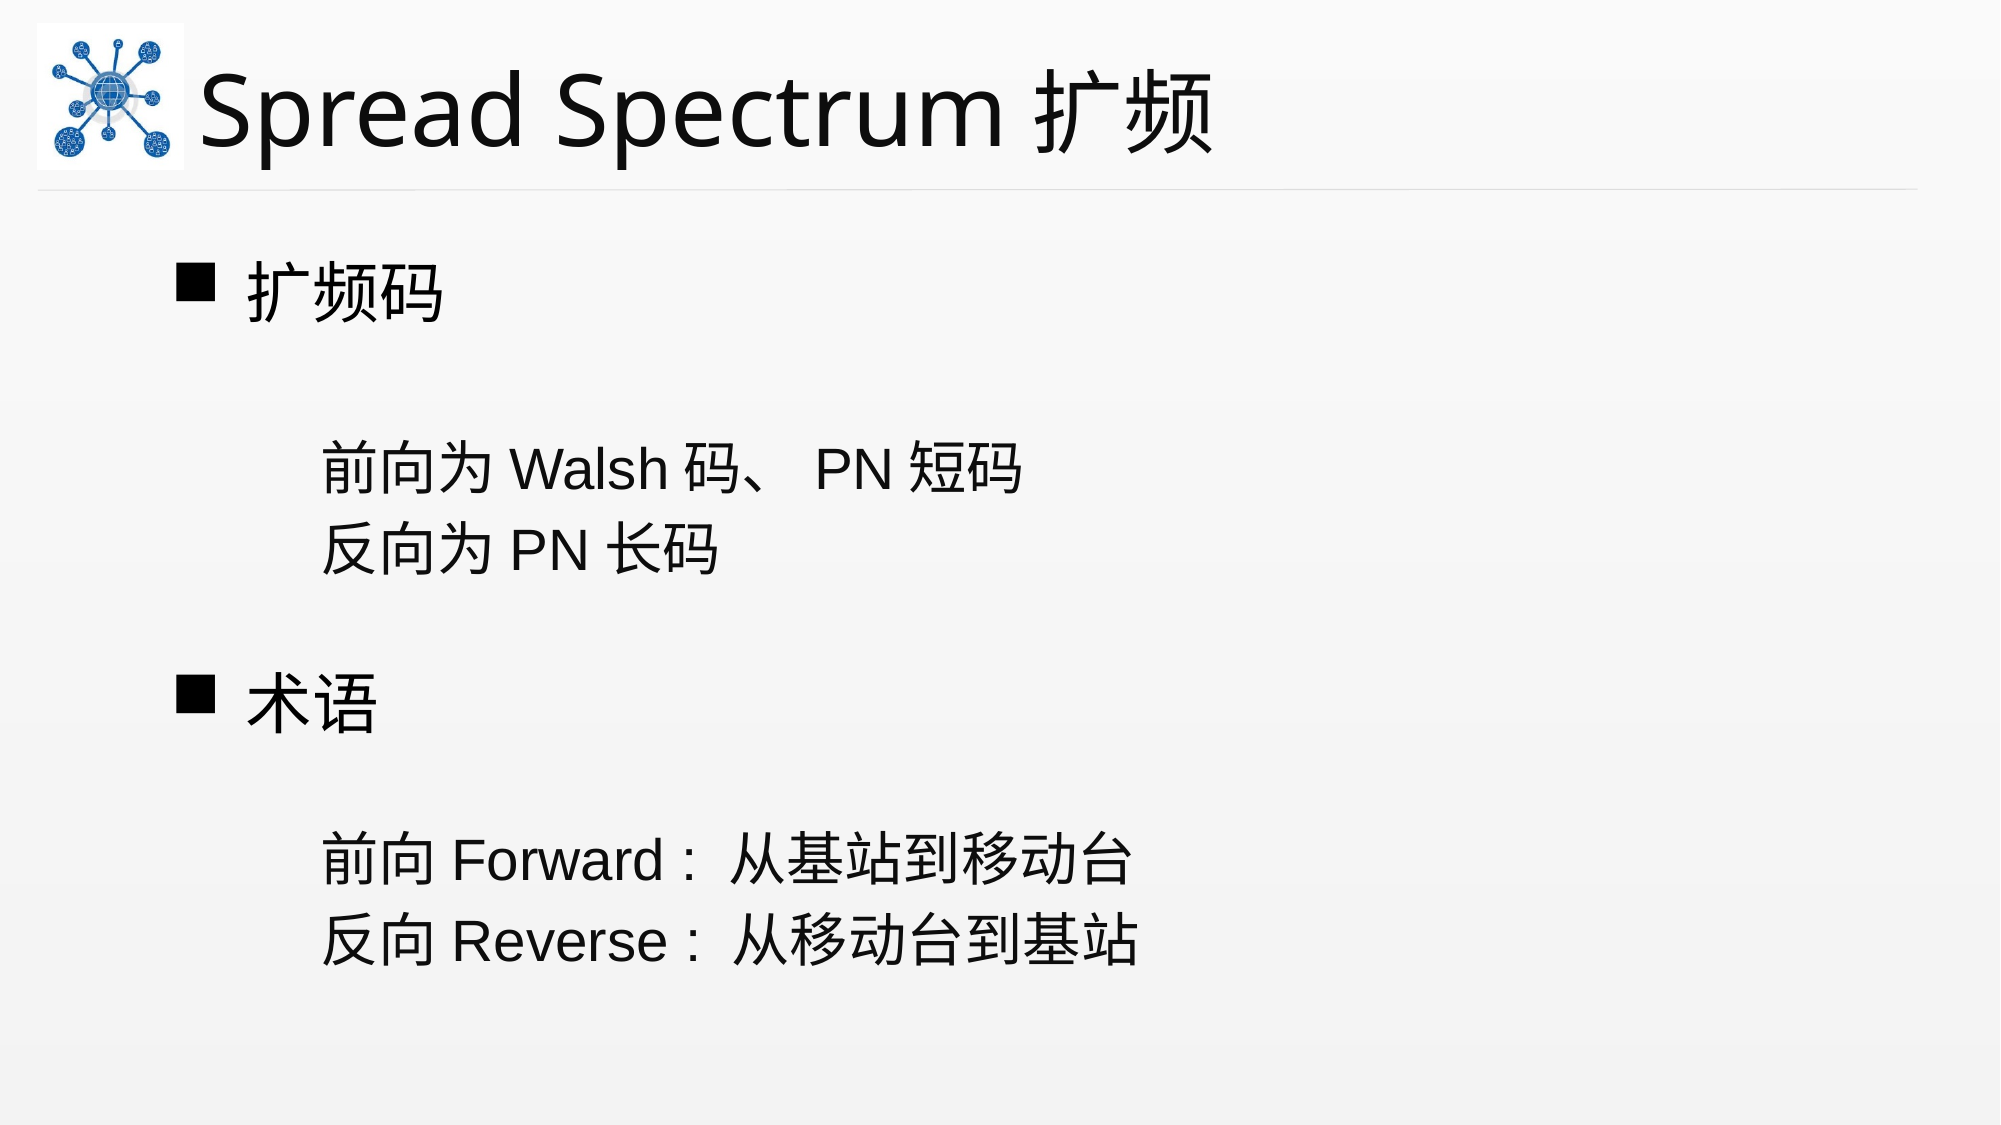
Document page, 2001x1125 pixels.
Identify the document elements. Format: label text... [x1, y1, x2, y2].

picture [37, 23, 184, 170]
text_box 扩频码 前向为Walsh码、PN短码 反向为PN长码 术语 前向Forward : 从基站到移动台 反向Reverse : 从移动台到基站 [81, 243, 1598, 1125]
title Spread Spectrum扩频 [183, 23, 1742, 176]
